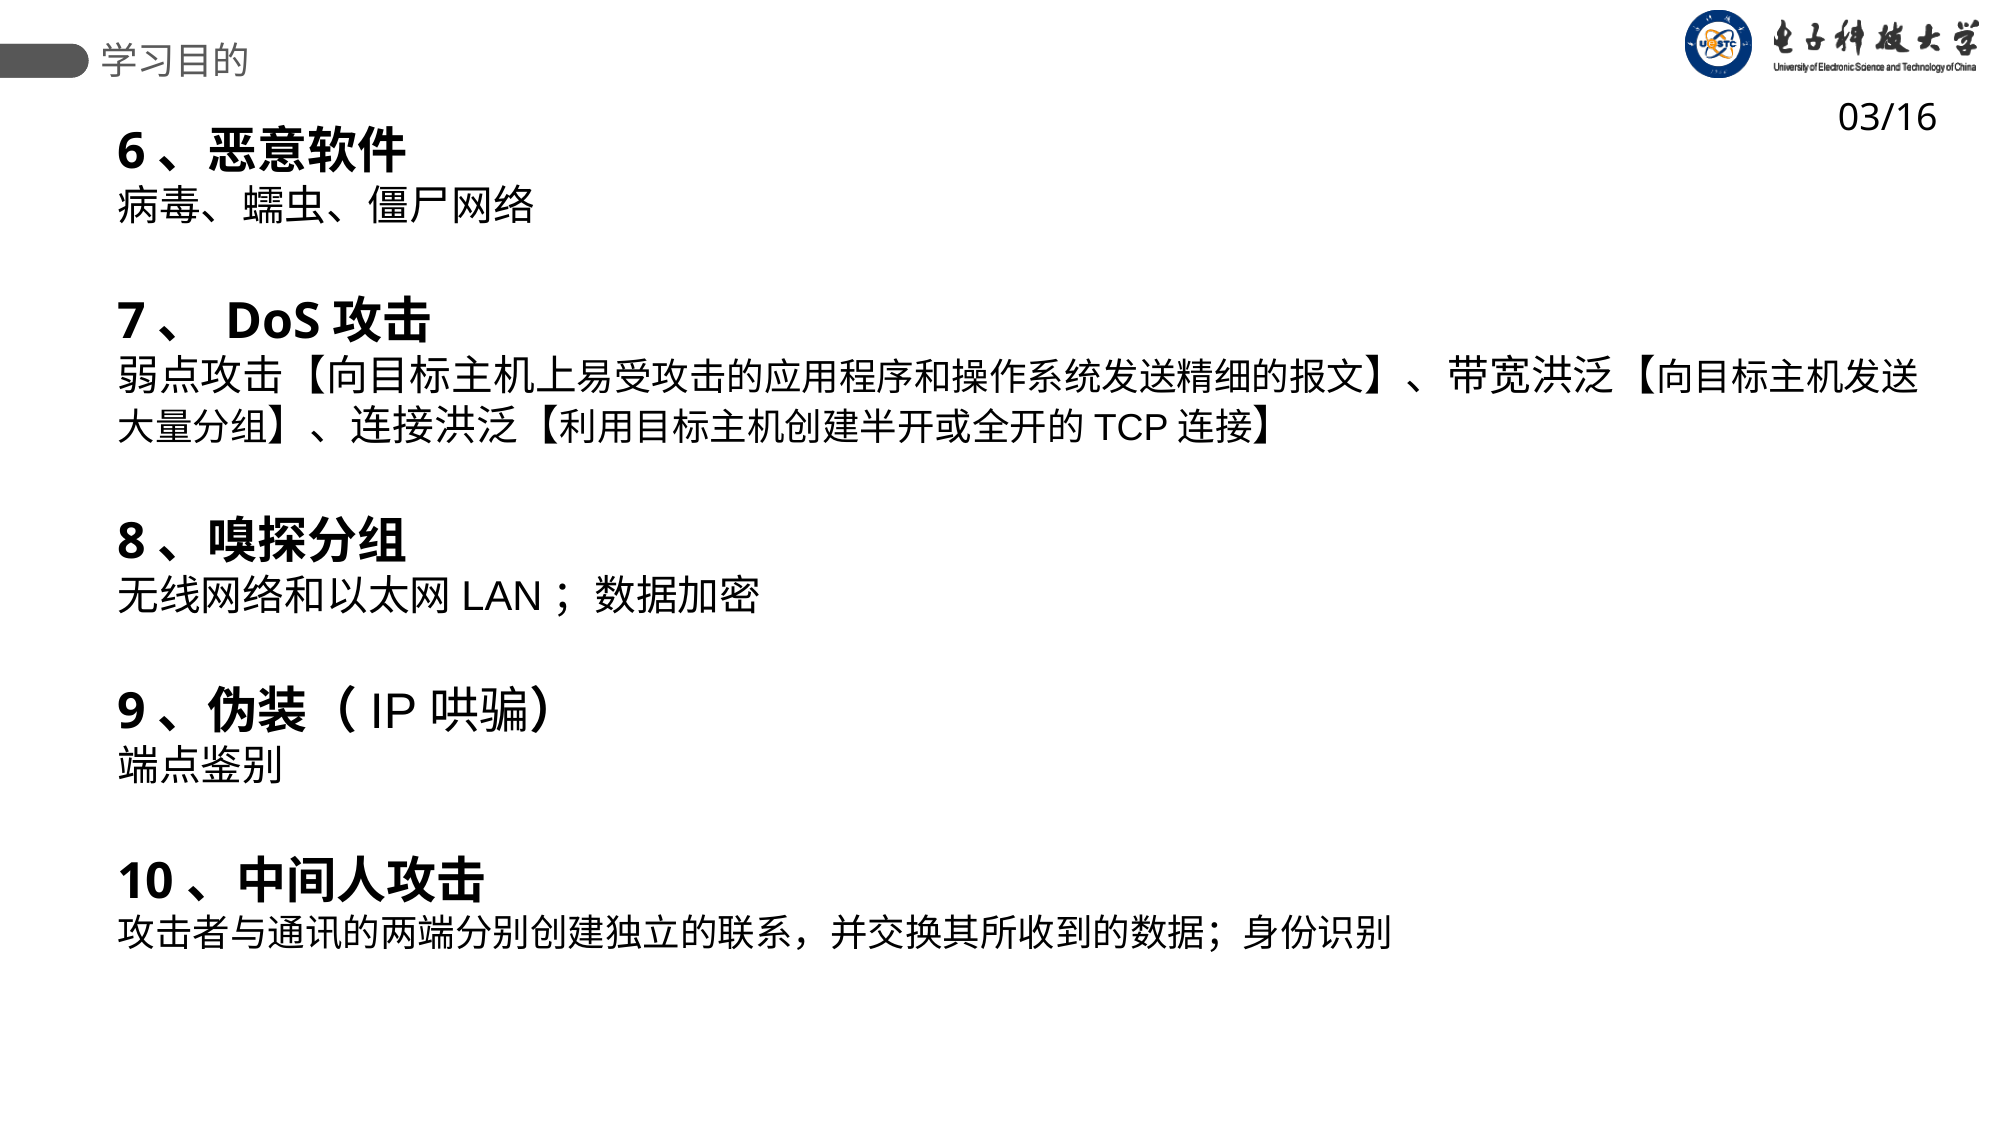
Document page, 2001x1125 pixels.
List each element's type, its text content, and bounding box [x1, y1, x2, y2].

picture [1685, 10, 1979, 78]
text_box 6、恶意软件 病毒、蠕虫、僵尸网络 7、 DoS攻击 弱点攻击【向目标主机上易受攻击的应用程序和操作系统发送精细的报文】、带宽洪泛【向目标主机发送大量分组】、连接洪泛【利用目标主机创建半开或全开的TCP连接】 8、嗅探分组 无线网络和以太网LAN；数据加密 9、伪装（IP哄骗） 端点鉴别 10、中间人攻击 攻击者与通讯的两端分别创建独立的联系，并交换其所收到的数据；身份识别 [102, 111, 1956, 962]
text_box 学习目的 [100, 28, 450, 91]
text_box 03/16 [1823, 85, 1953, 146]
